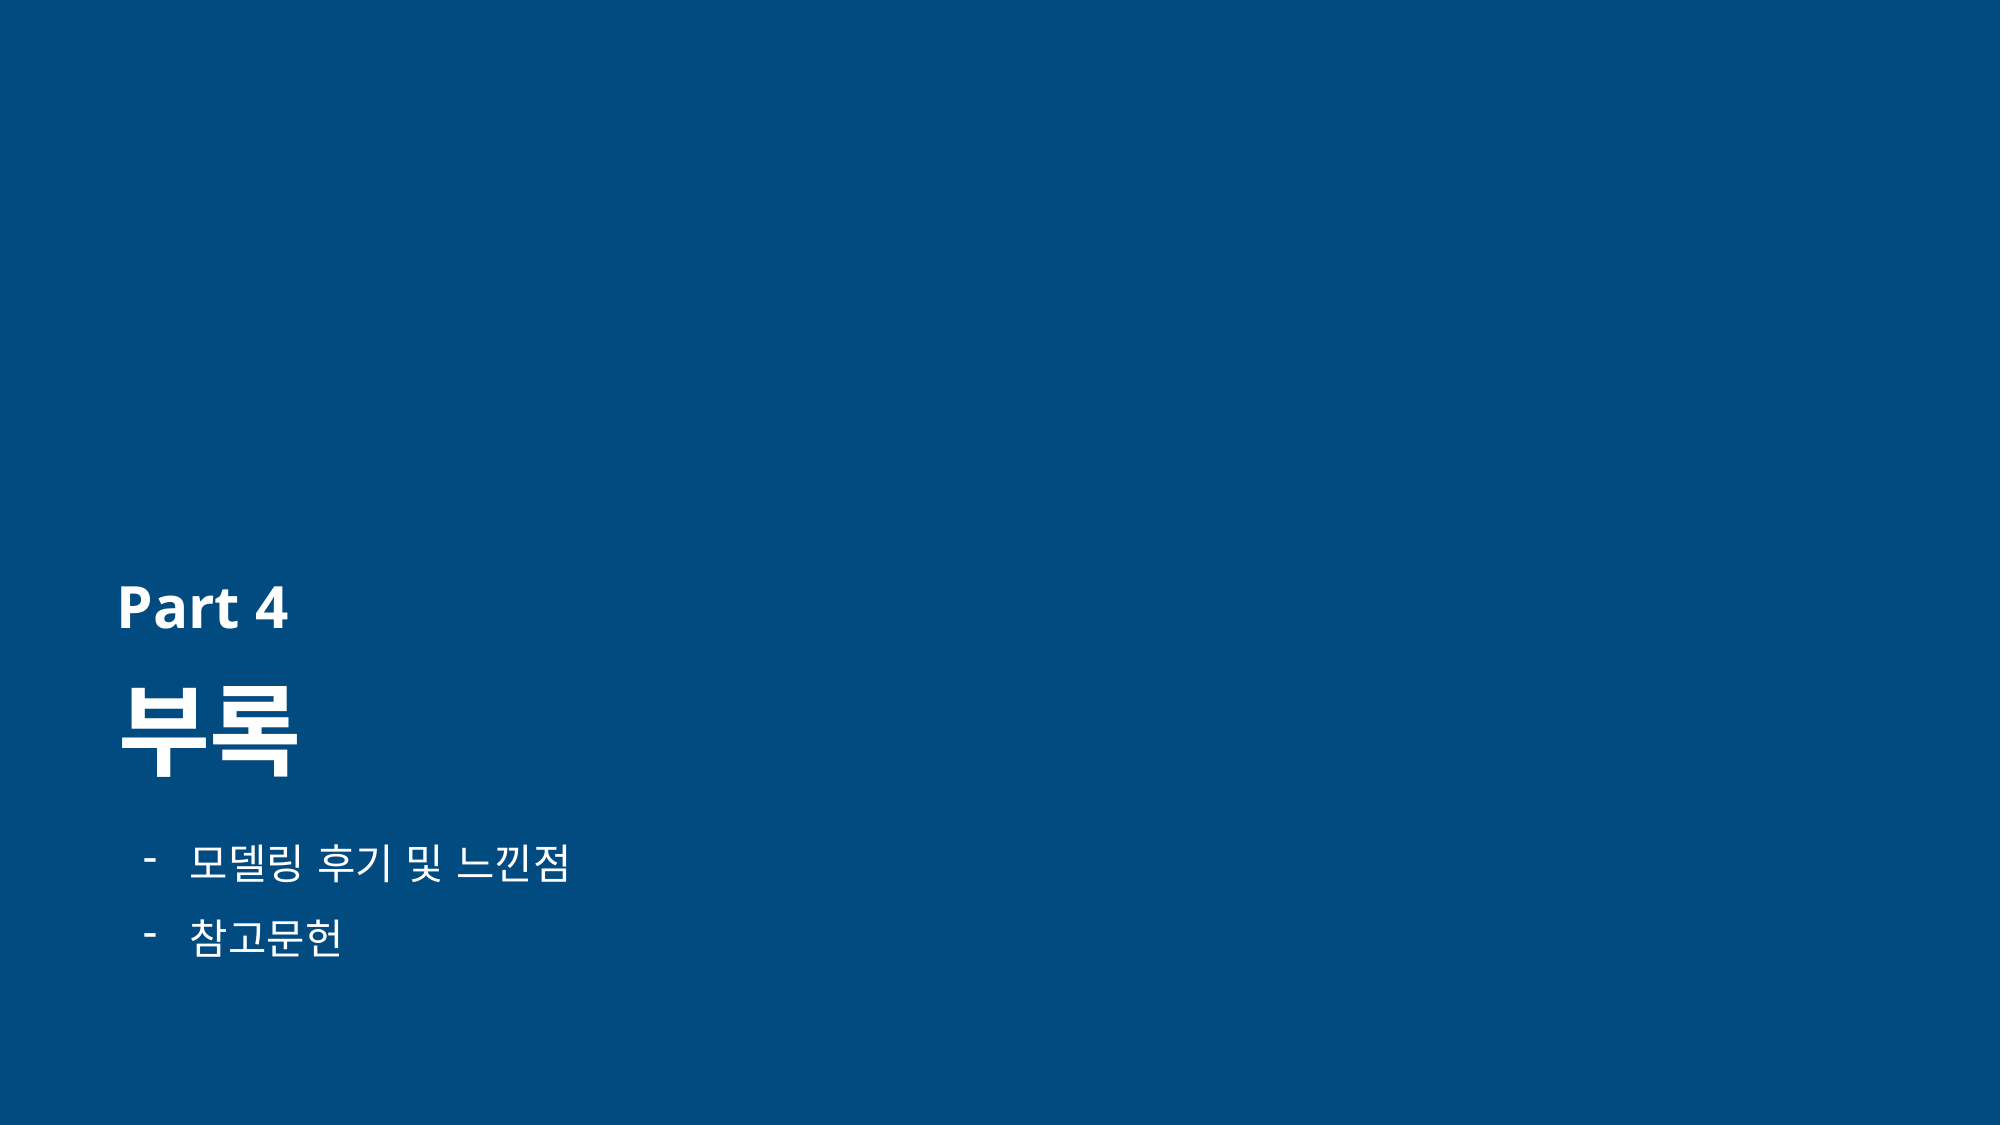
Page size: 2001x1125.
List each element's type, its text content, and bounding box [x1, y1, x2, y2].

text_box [100, 562, 321, 798]
text_box 모델링 후기 및 느낀점 참고문헌 [128, 805, 587, 970]
